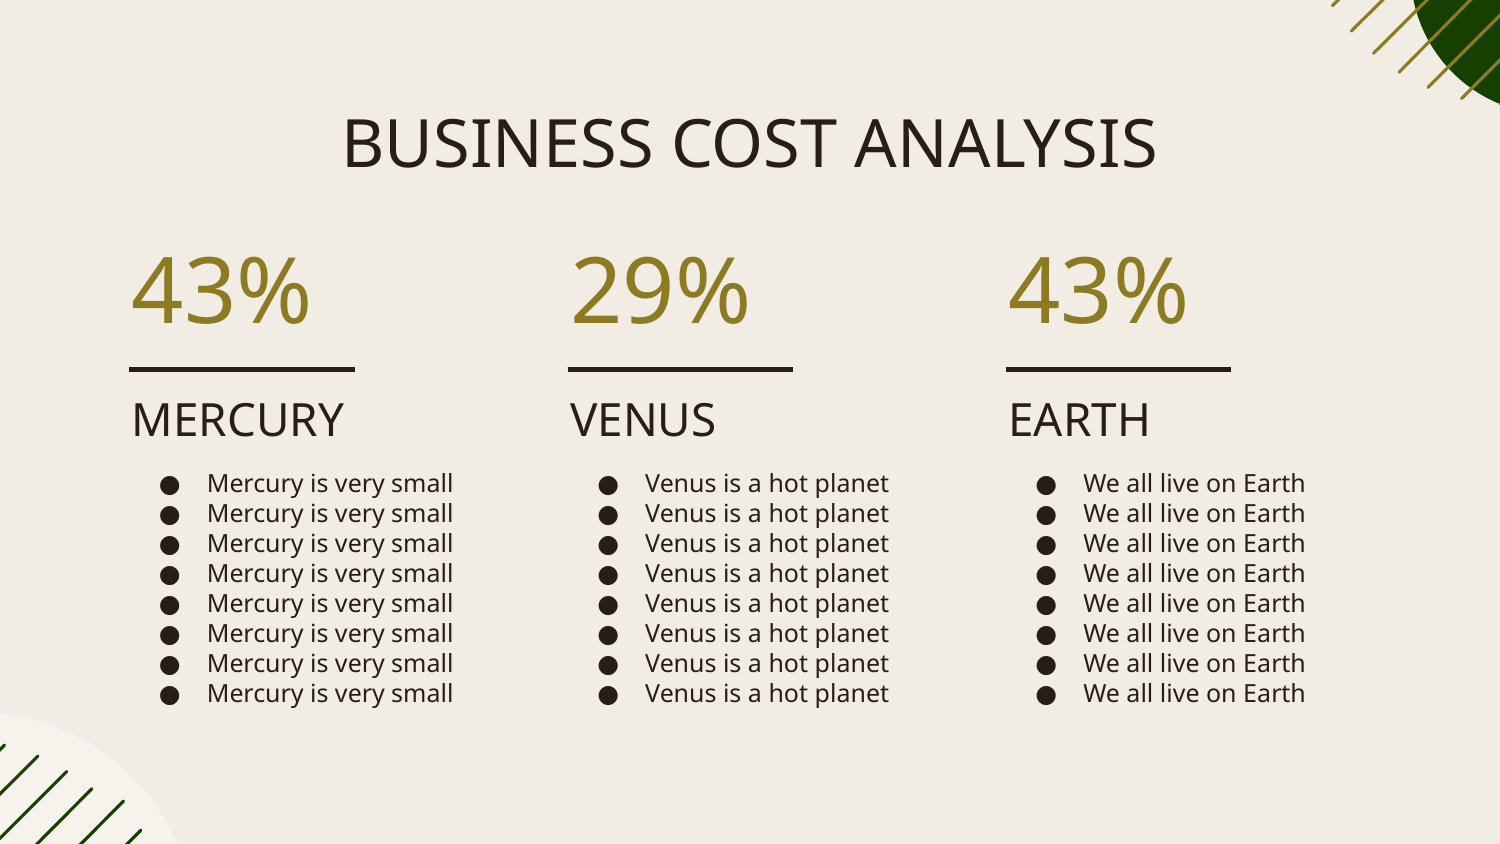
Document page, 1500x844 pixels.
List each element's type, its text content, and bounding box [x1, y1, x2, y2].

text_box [992, 240, 1384, 718]
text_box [116, 240, 507, 718]
title BUSINESS COST ANALYSIS [116, 85, 1383, 202]
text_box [554, 240, 945, 718]
